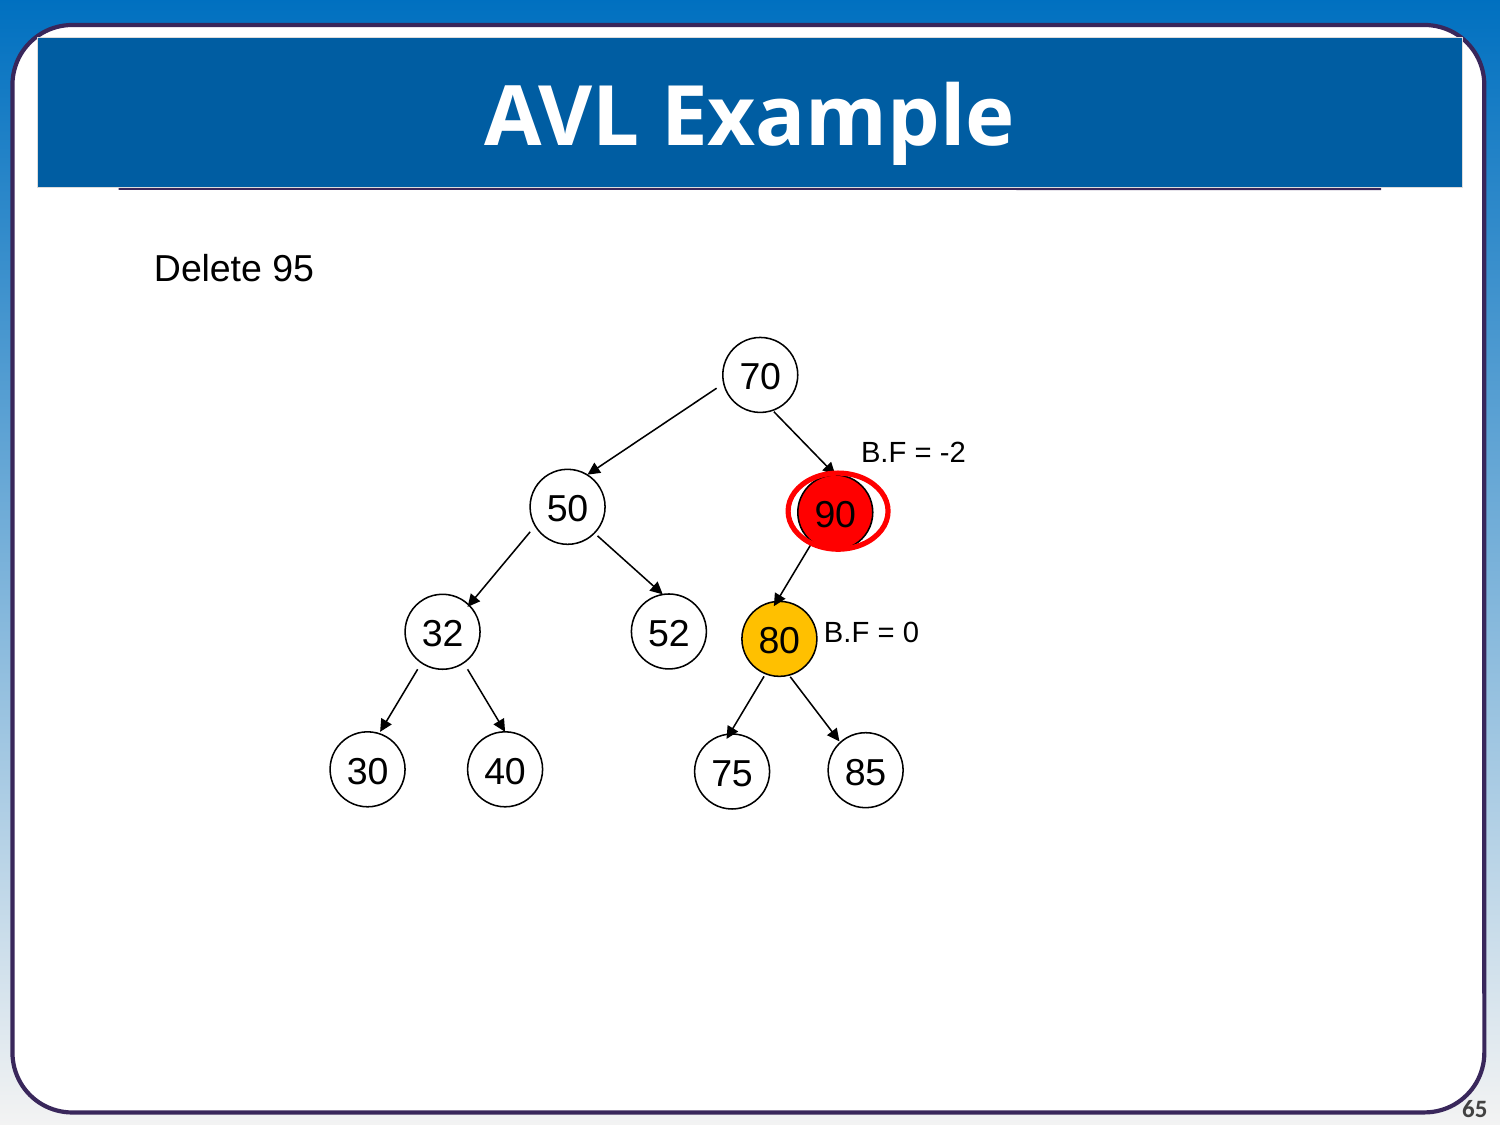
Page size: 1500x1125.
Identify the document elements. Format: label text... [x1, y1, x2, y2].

text_box [587, 388, 717, 475]
text_box [790, 676, 840, 742]
text_box [773, 544, 812, 607]
text_box [467, 531, 531, 607]
text_box [726, 676, 765, 739]
text_box [467, 669, 506, 732]
text_box [788, 473, 889, 550]
text_box [773, 411, 835, 473]
text_box B.F = 0 [809, 606, 935, 656]
text_box 80 [741, 601, 813, 677]
text_box 70 [722, 337, 798, 413]
text_box 32 [405, 594, 481, 670]
text_box 40 [467, 731, 543, 807]
text_box 85 [828, 732, 904, 808]
text_box 52 [631, 593, 707, 669]
text_box [380, 669, 418, 732]
text_box 75 [694, 734, 770, 809]
text_box Delete 95 [139, 236, 329, 297]
text_box 30 [330, 731, 406, 807]
text_box B.F = -2 [846, 426, 981, 476]
title AVL Example [37, 37, 1463, 188]
text_box 50 [530, 469, 606, 545]
text_box [597, 535, 663, 595]
